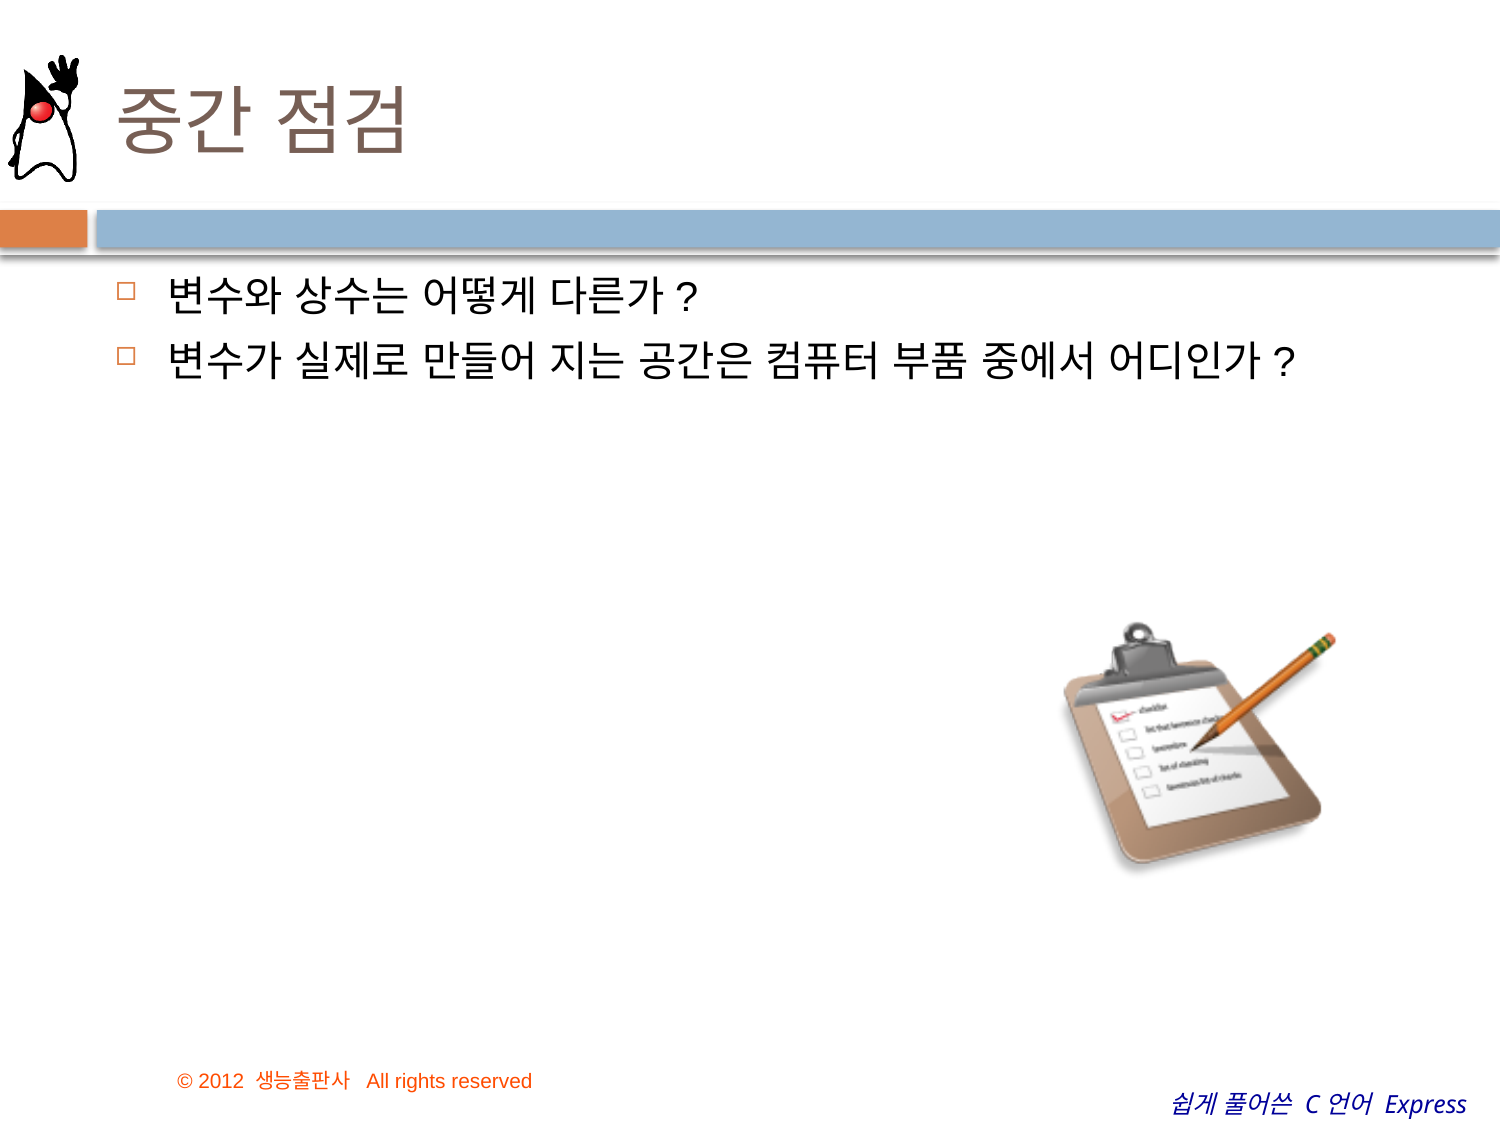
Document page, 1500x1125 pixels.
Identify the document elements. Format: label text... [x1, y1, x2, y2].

list 변수와 상수는 어떻게 다른가? 변수가 실제로 만들어 지는 공간은 컴퓨터 부품 중에서 어디인가? [100, 262, 1438, 1000]
title 중간 점검 [100, 37, 1438, 200]
picture [1048, 588, 1349, 890]
picture [8, 55, 79, 182]
